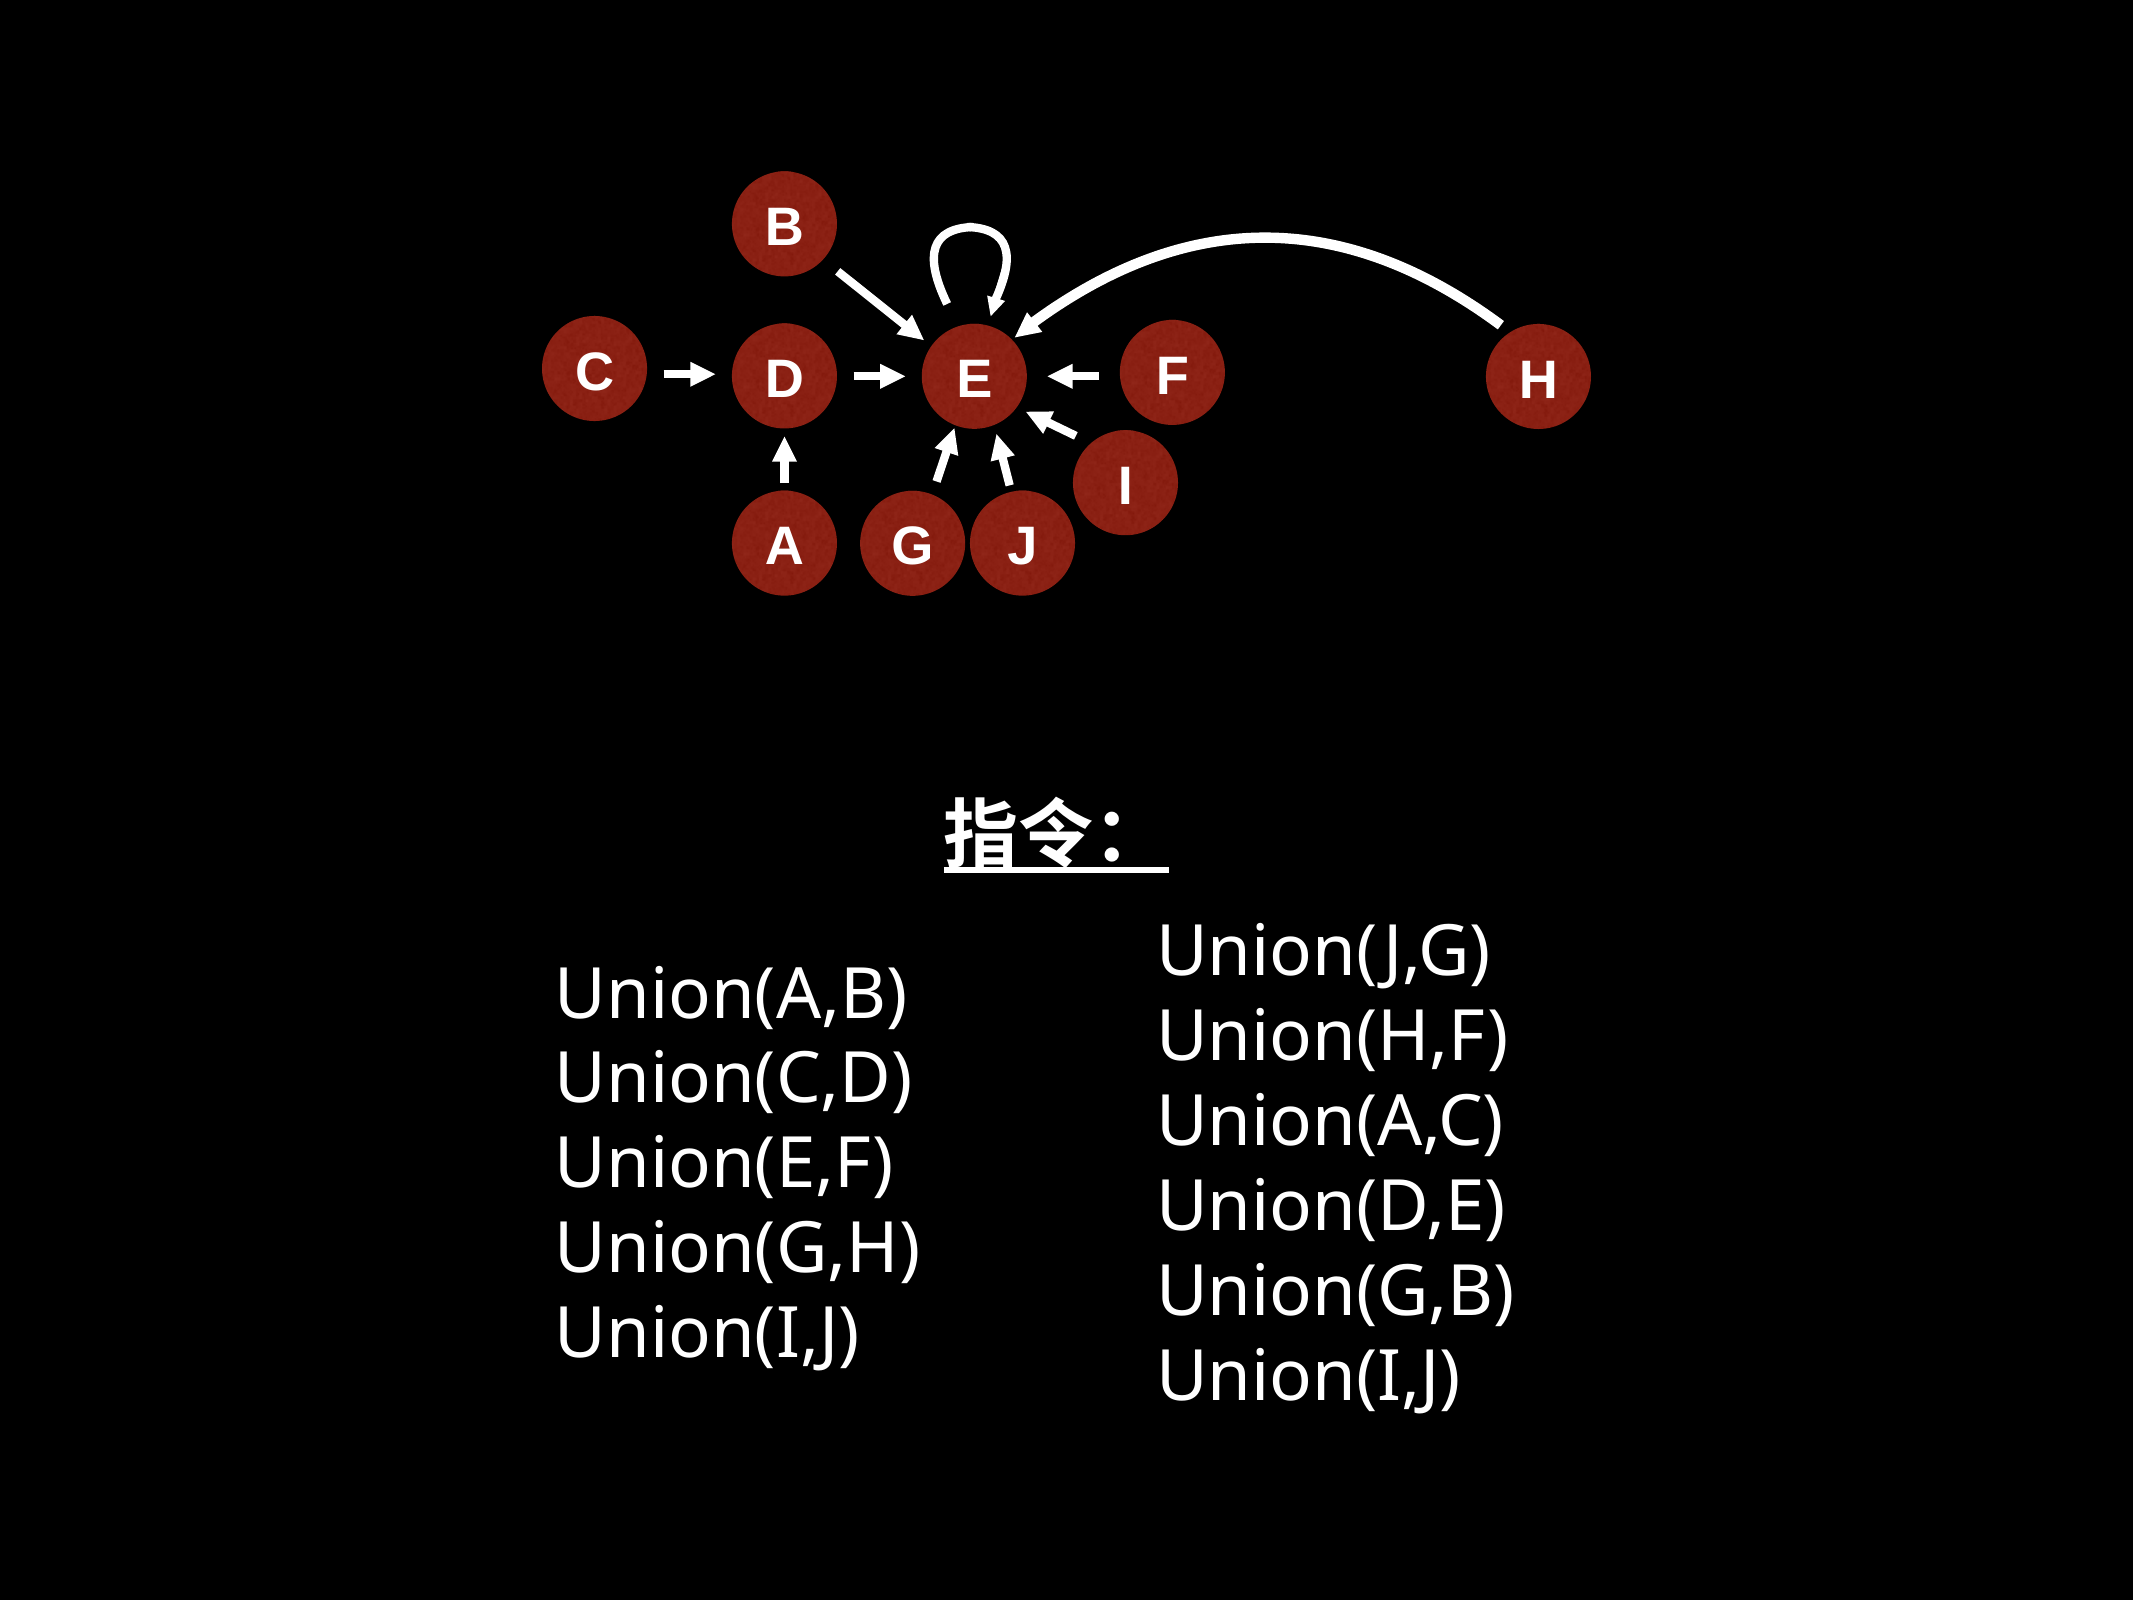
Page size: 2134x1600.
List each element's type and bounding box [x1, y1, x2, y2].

text_box [731, 171, 837, 277]
text_box [936, 428, 957, 482]
text_box [731, 323, 837, 429]
text_box [921, 323, 1027, 429]
text_box [853, 370, 906, 383]
text_box [935, 778, 1178, 886]
text_box [778, 436, 791, 484]
text_box [933, 226, 1008, 317]
text_box [837, 271, 924, 341]
text_box [1485, 323, 1592, 430]
text_box [969, 490, 1076, 596]
text_box [546, 938, 1119, 1381]
text_box [1014, 237, 1501, 425]
text_box [1047, 370, 1100, 383]
text_box [1072, 430, 1179, 536]
text_box [993, 434, 1010, 486]
text_box [542, 316, 648, 422]
text_box [731, 490, 837, 596]
text_box [1026, 411, 1076, 436]
text_box [1147, 896, 1799, 1423]
text_box [860, 490, 966, 596]
text_box [663, 368, 716, 381]
